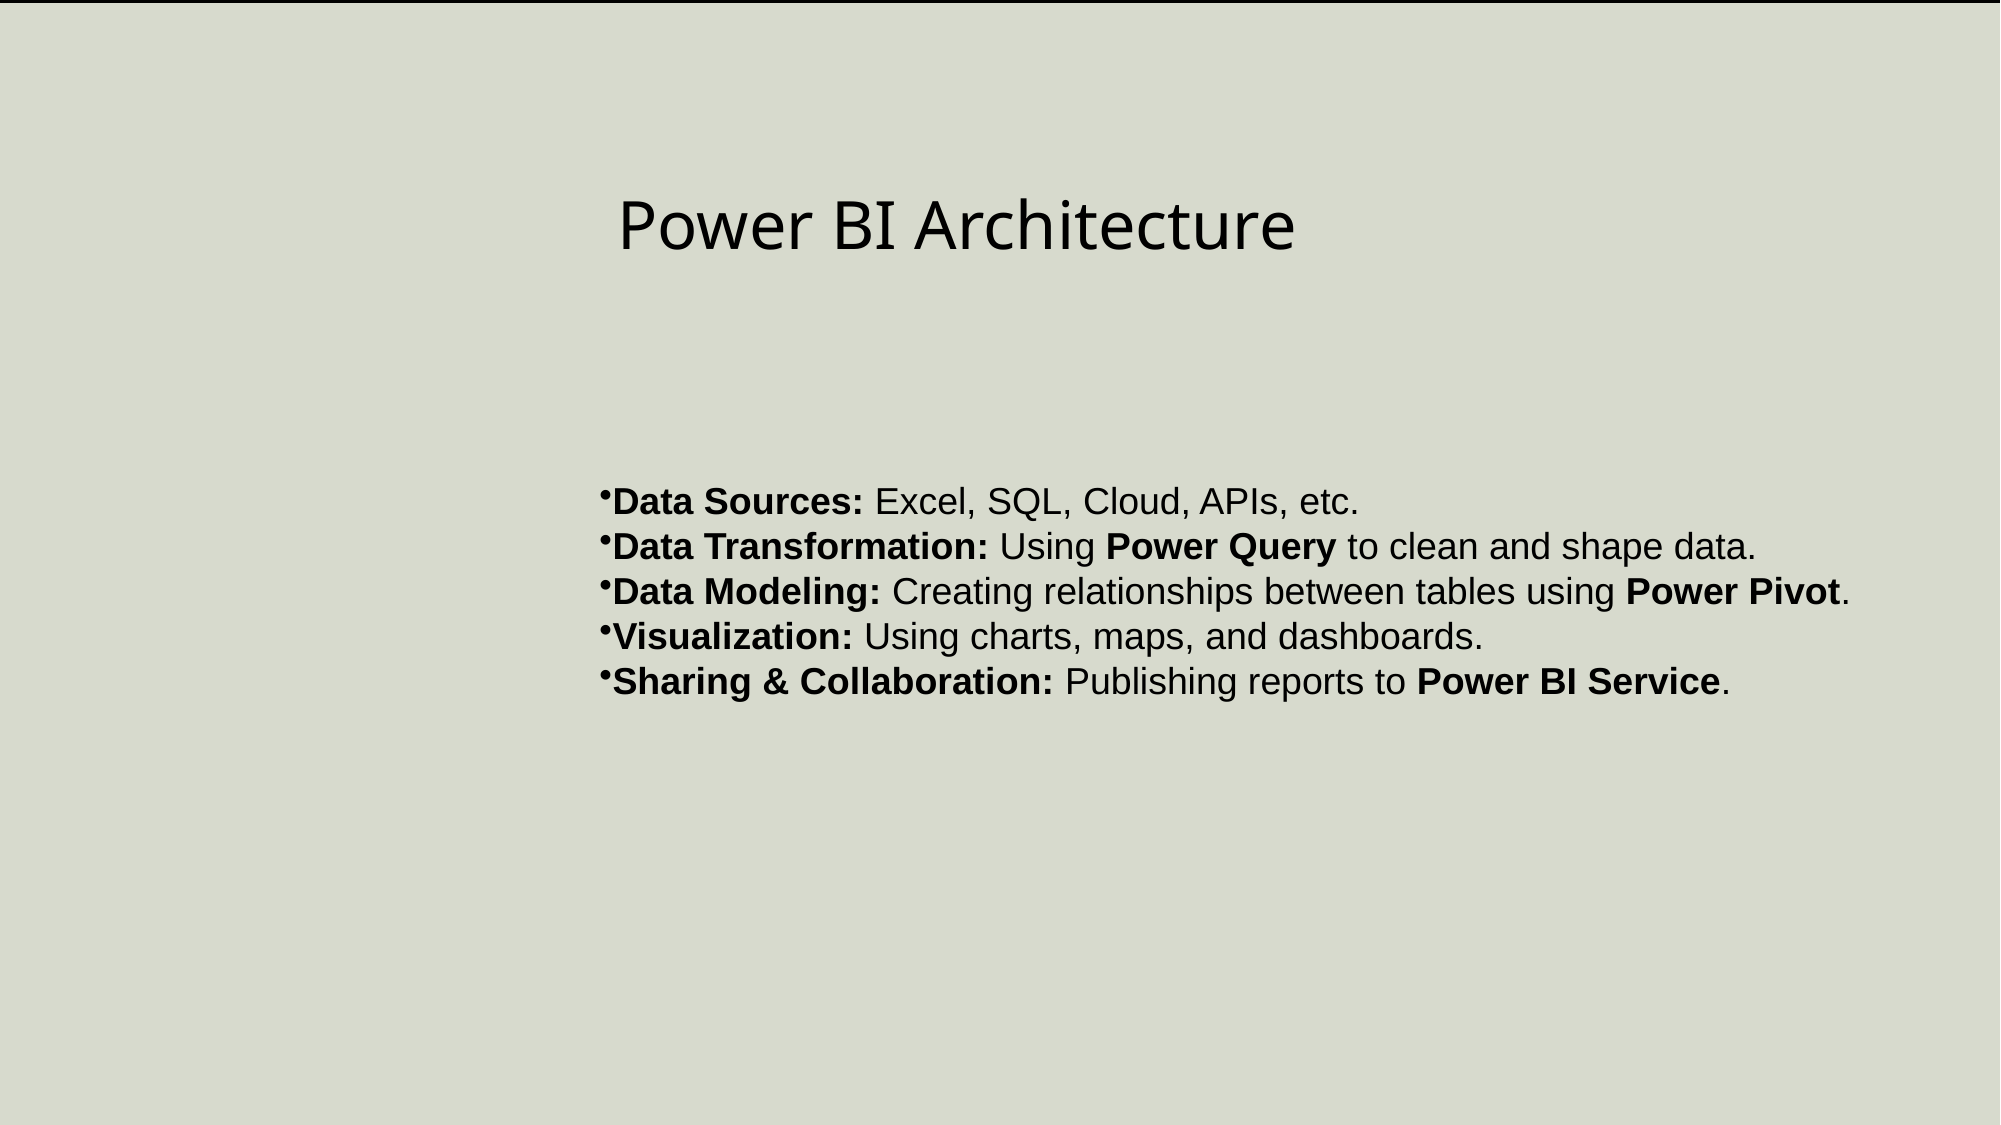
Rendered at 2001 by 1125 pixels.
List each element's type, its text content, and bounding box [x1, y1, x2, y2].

text_box Power BI Architecture [95, 175, 1821, 316]
text_box Data Sources: Excel, SQL, Cloud, APIs, etc. Data Transformation: Using Power Query to clean and shape data. Data Modeling: Creating relationships between tables using Power Pivot. Visualization: Using charts, maps, and dashboards. Sharing & Collaboration: Publishing reports to Power BI Service. [584, 424, 1867, 755]
text_box [0, 2, 2000, 78]
